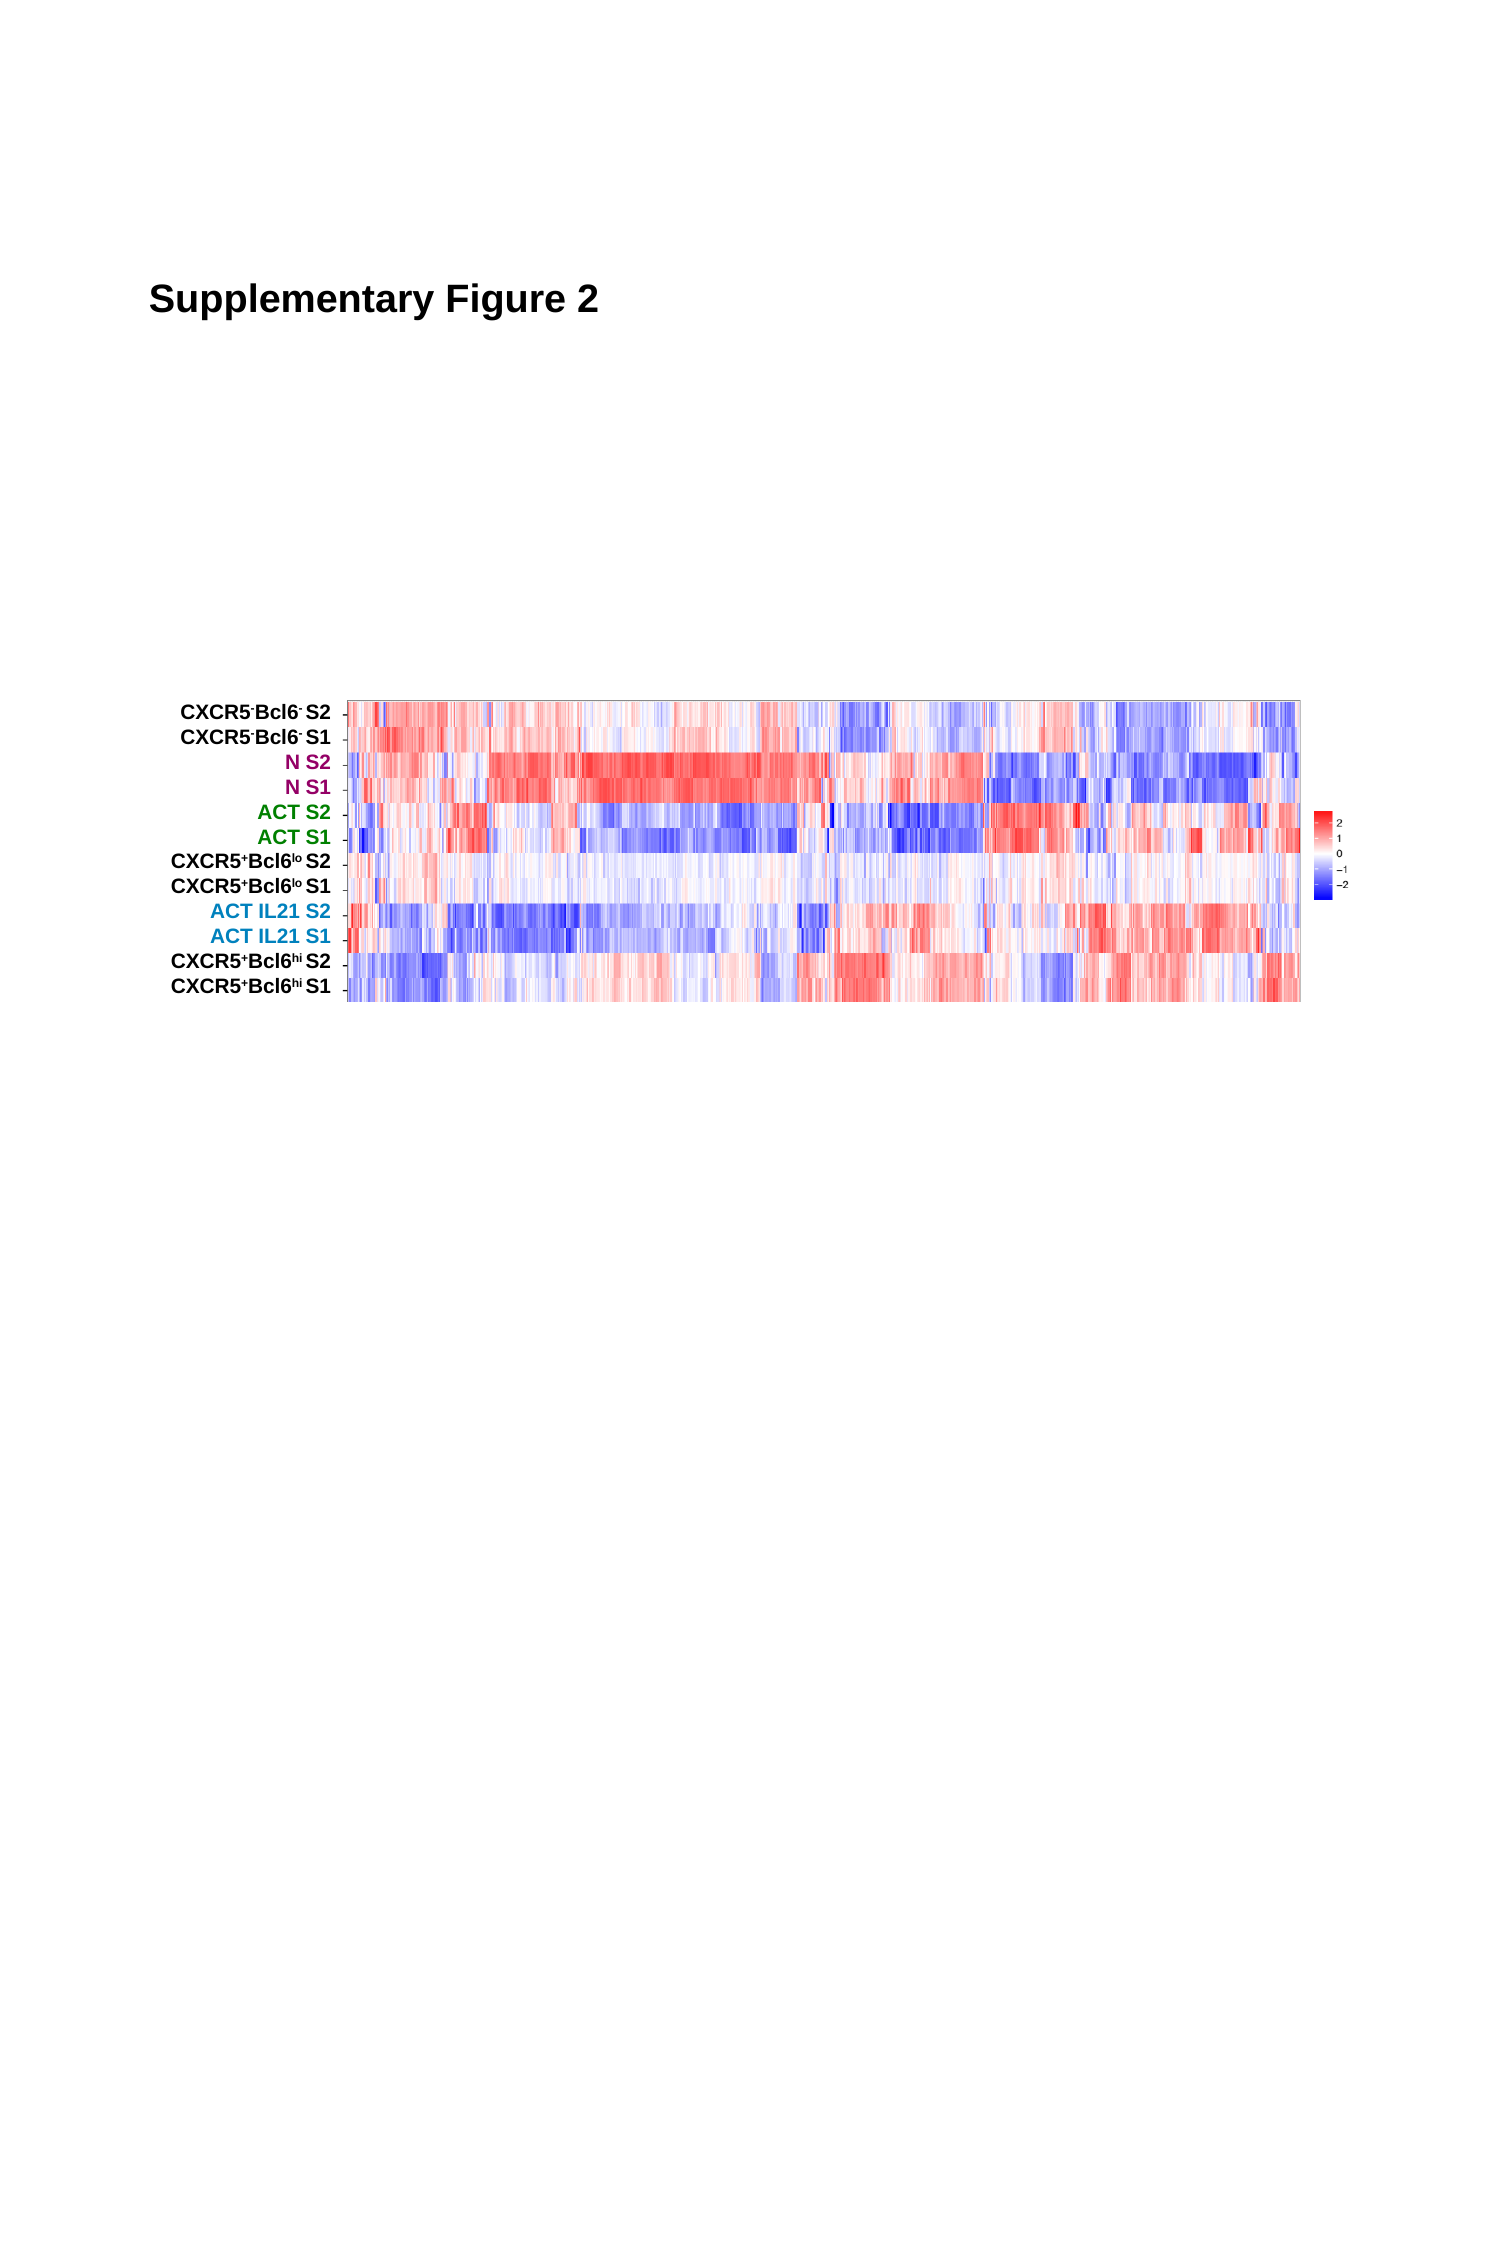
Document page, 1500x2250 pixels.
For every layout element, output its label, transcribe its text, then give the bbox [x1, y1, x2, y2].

picture [341, 685, 1375, 1002]
text_box Supplementary Figure 2 [134, 265, 615, 329]
text_box CXCR5-Bcl6- S2 CXCR5-Bcl6- S1 N S2 N S1 ACT S2 ACT S1 CXCR5+Bcl6lo S2 CXCR5+Bcl6lo S1 ACT IL21 S2 ACT IL21 S1 CXCR5+Bcl6hi S2 CXCR5+Bcl6hi S1 [154, 690, 338, 1007]
